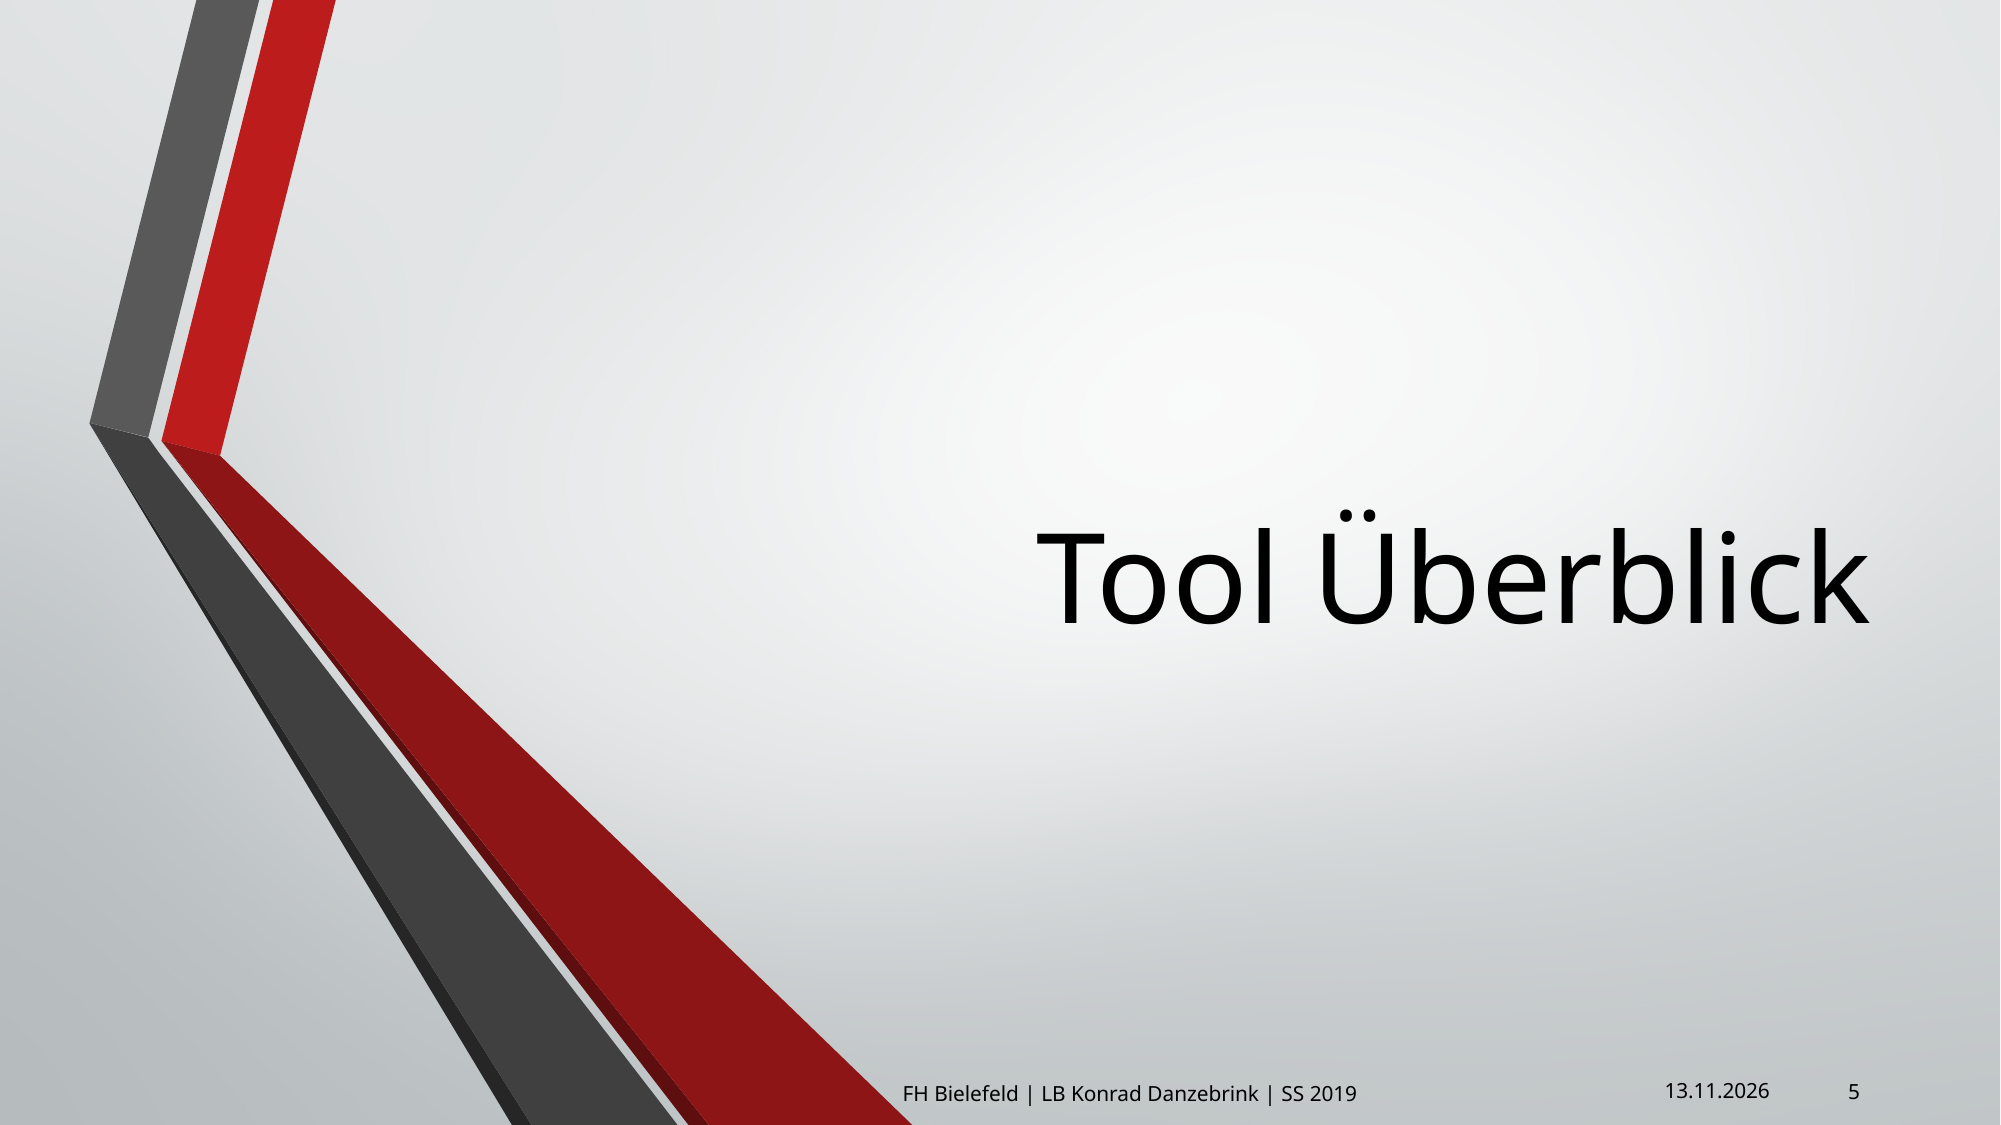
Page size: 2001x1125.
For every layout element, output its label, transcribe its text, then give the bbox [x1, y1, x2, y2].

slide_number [1597, 1061, 1785, 1122]
footer FH Bielefeld | LB Konrad Danzebrink | SS 2019 [887, 1063, 1597, 1124]
title Tool Überblick [480, 226, 1887, 656]
slide_number 5 [1784, 1062, 1875, 1123]
